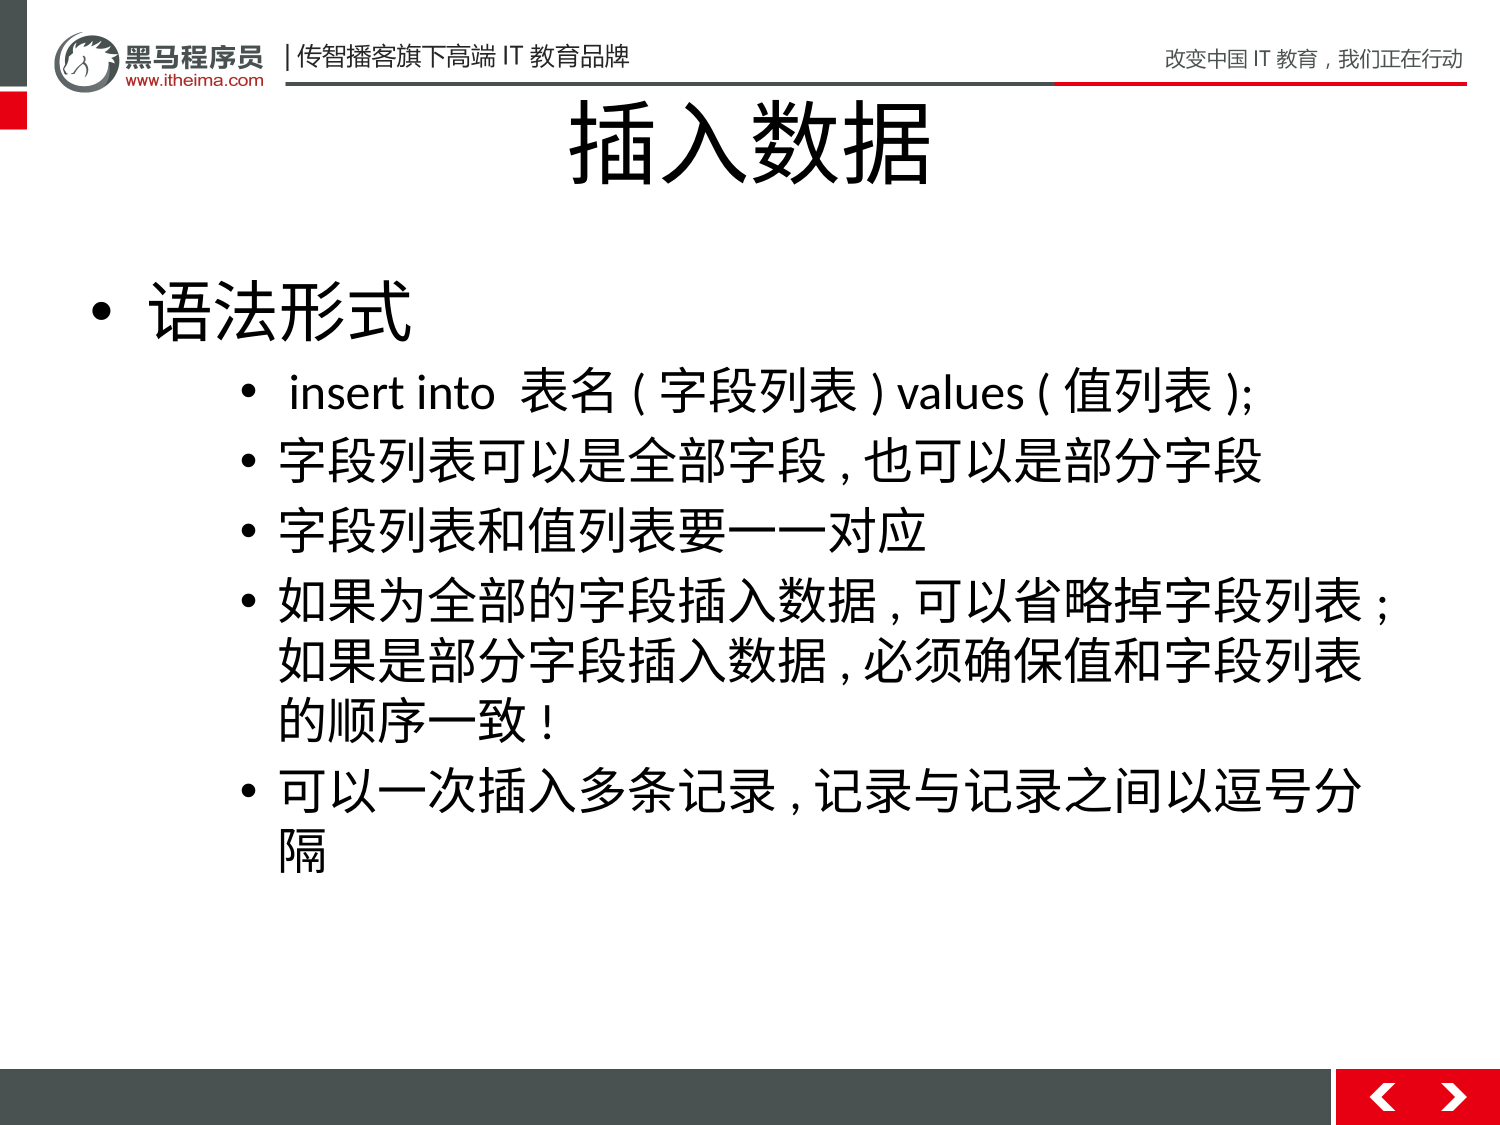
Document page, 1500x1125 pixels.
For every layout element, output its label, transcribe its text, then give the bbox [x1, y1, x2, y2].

picture [0, 0, 1500, 1125]
title 插入数据 [75, 78, 1425, 262]
list 语法形式 insert into 表名(字段列表) values (值列表); 字段列表可以是全部字段,也可以是部分字段 字段列表和值列表要一一对应 如果为全部的字段插入数据,可以省略掉字段列表;如果是部分字段插入数据,必须确保值和字段列表的顺序一致! 可以一次插入多条记录,记录与记录之间以逗号分隔 [75, 262, 1425, 1005]
